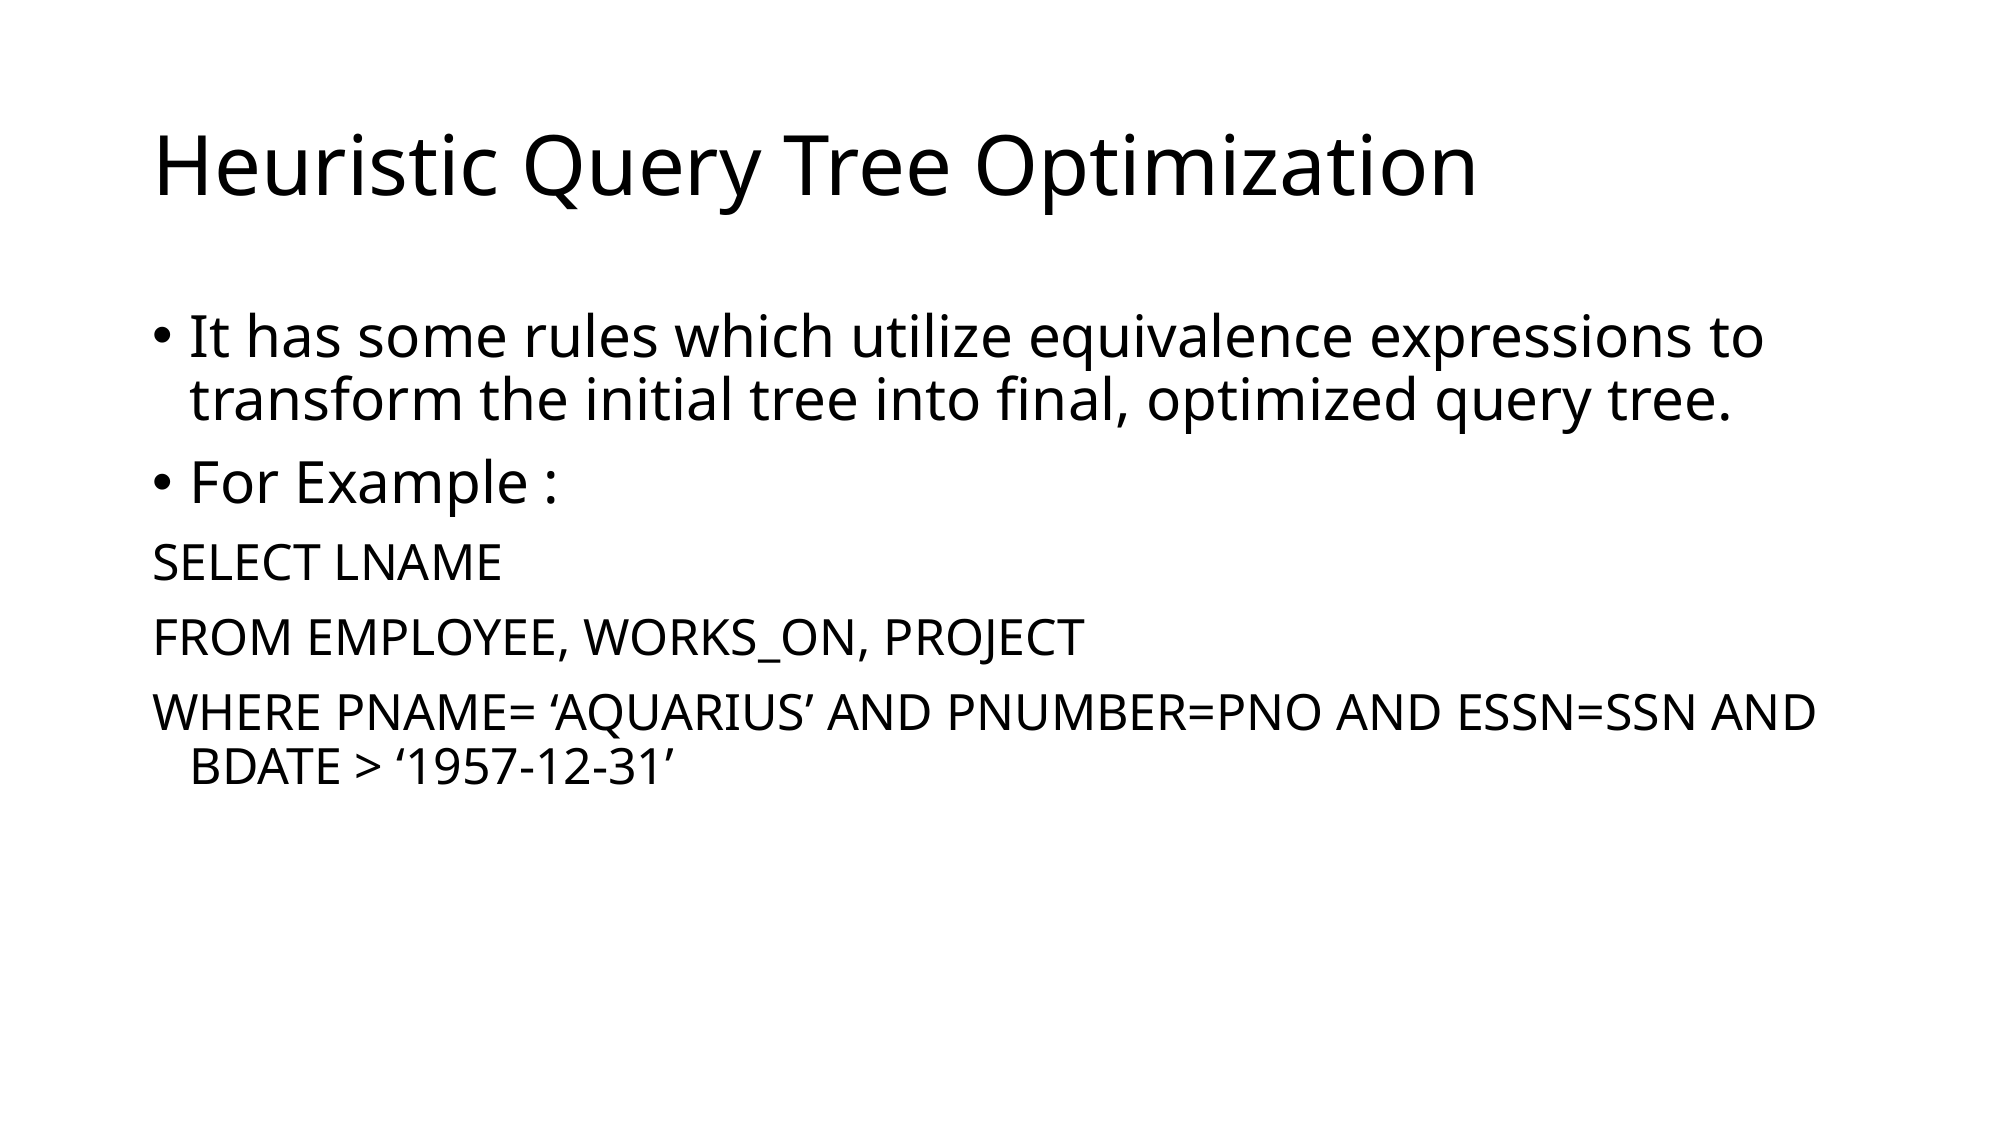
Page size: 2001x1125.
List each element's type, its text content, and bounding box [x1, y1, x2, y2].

title Heuristic Query Tree Optimization [137, 59, 1863, 278]
list It has some rules which utilize equivalence expressions to transform the initial tree into final, optimized query tree. For Example : SELECT LNAME FROM EMPLOYEE, WORKS_ON, PROJECT WHERE PNAME= ‘AQUARIUS’ AND PNUMBER=PNO AND ESSN=SSN AND BDATE > ‘1957-12-31’ [137, 299, 1863, 1014]
